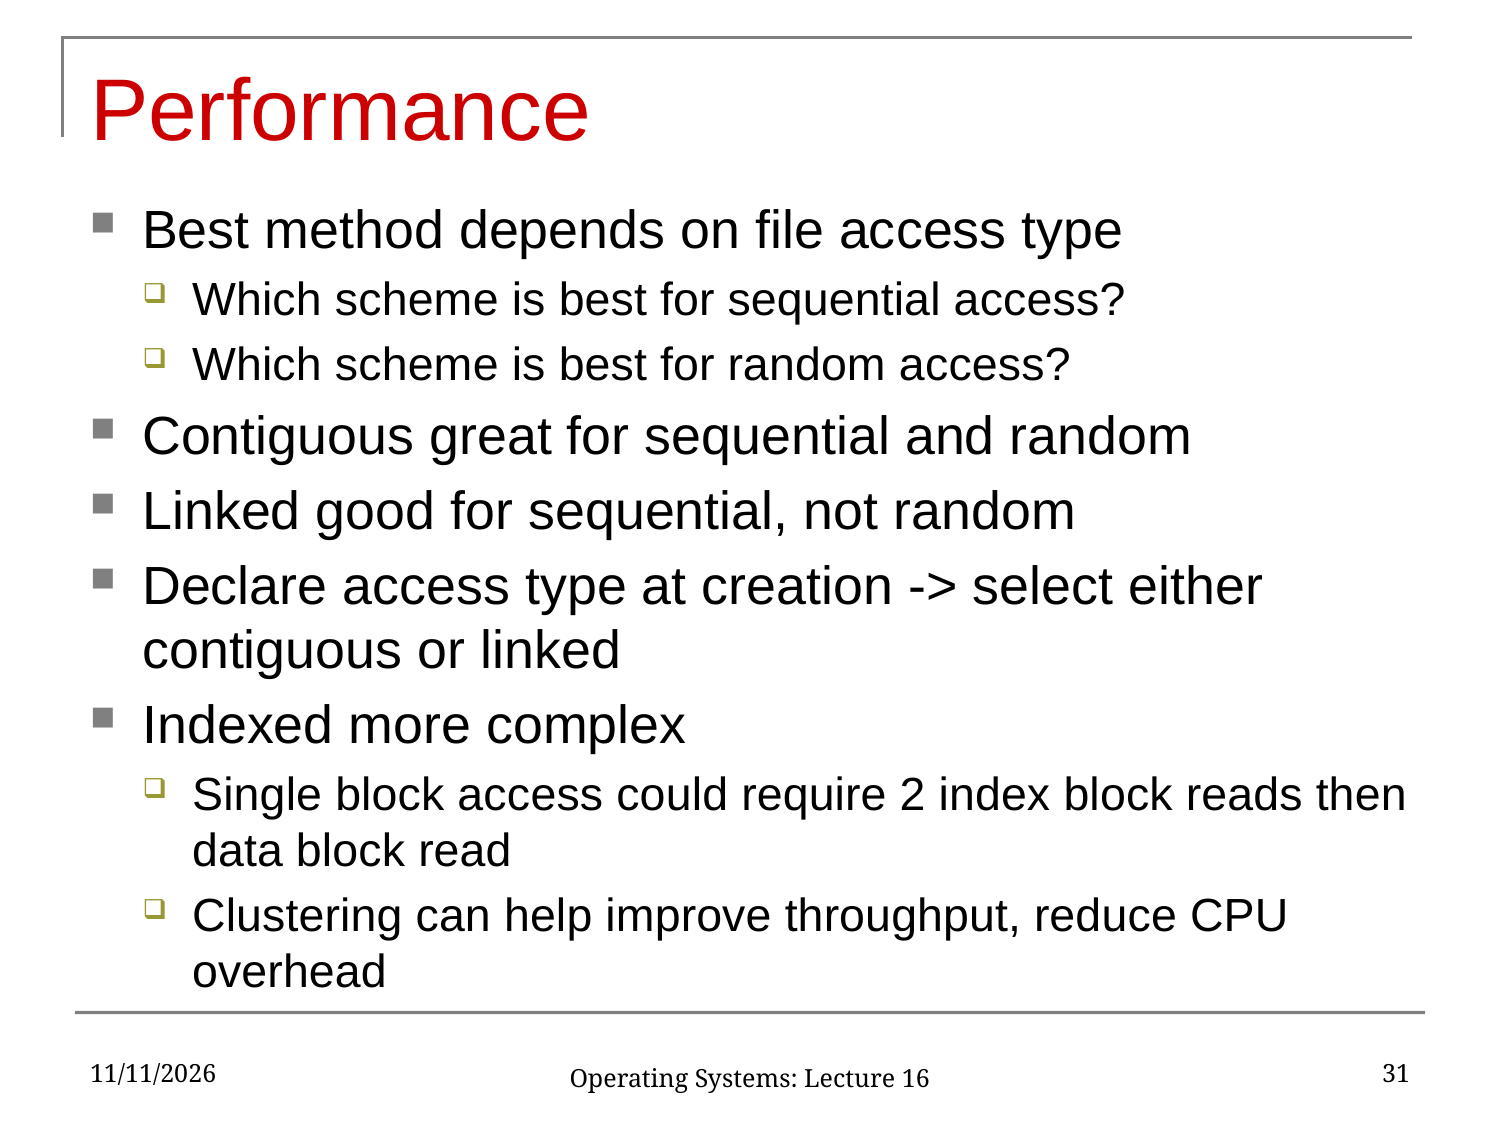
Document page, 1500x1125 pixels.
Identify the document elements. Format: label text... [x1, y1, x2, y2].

list Best method depends on file access type Which scheme is best for sequential access? Which scheme is best for random access? Contiguous great for sequential and random Linked good for sequential, not random Declare access type at creation -> select either contiguous or linked Indexed more complex Single block access could require 2 index block reads then data block read Clustering can help improve throughput, reduce CPU overhead [75, 187, 1425, 1006]
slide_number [74, 1023, 426, 1100]
title Performance [75, 45, 1425, 163]
footer Operating Systems: Lecture 16 [512, 1024, 988, 1101]
slide_number 31 [1074, 1023, 1426, 1100]
